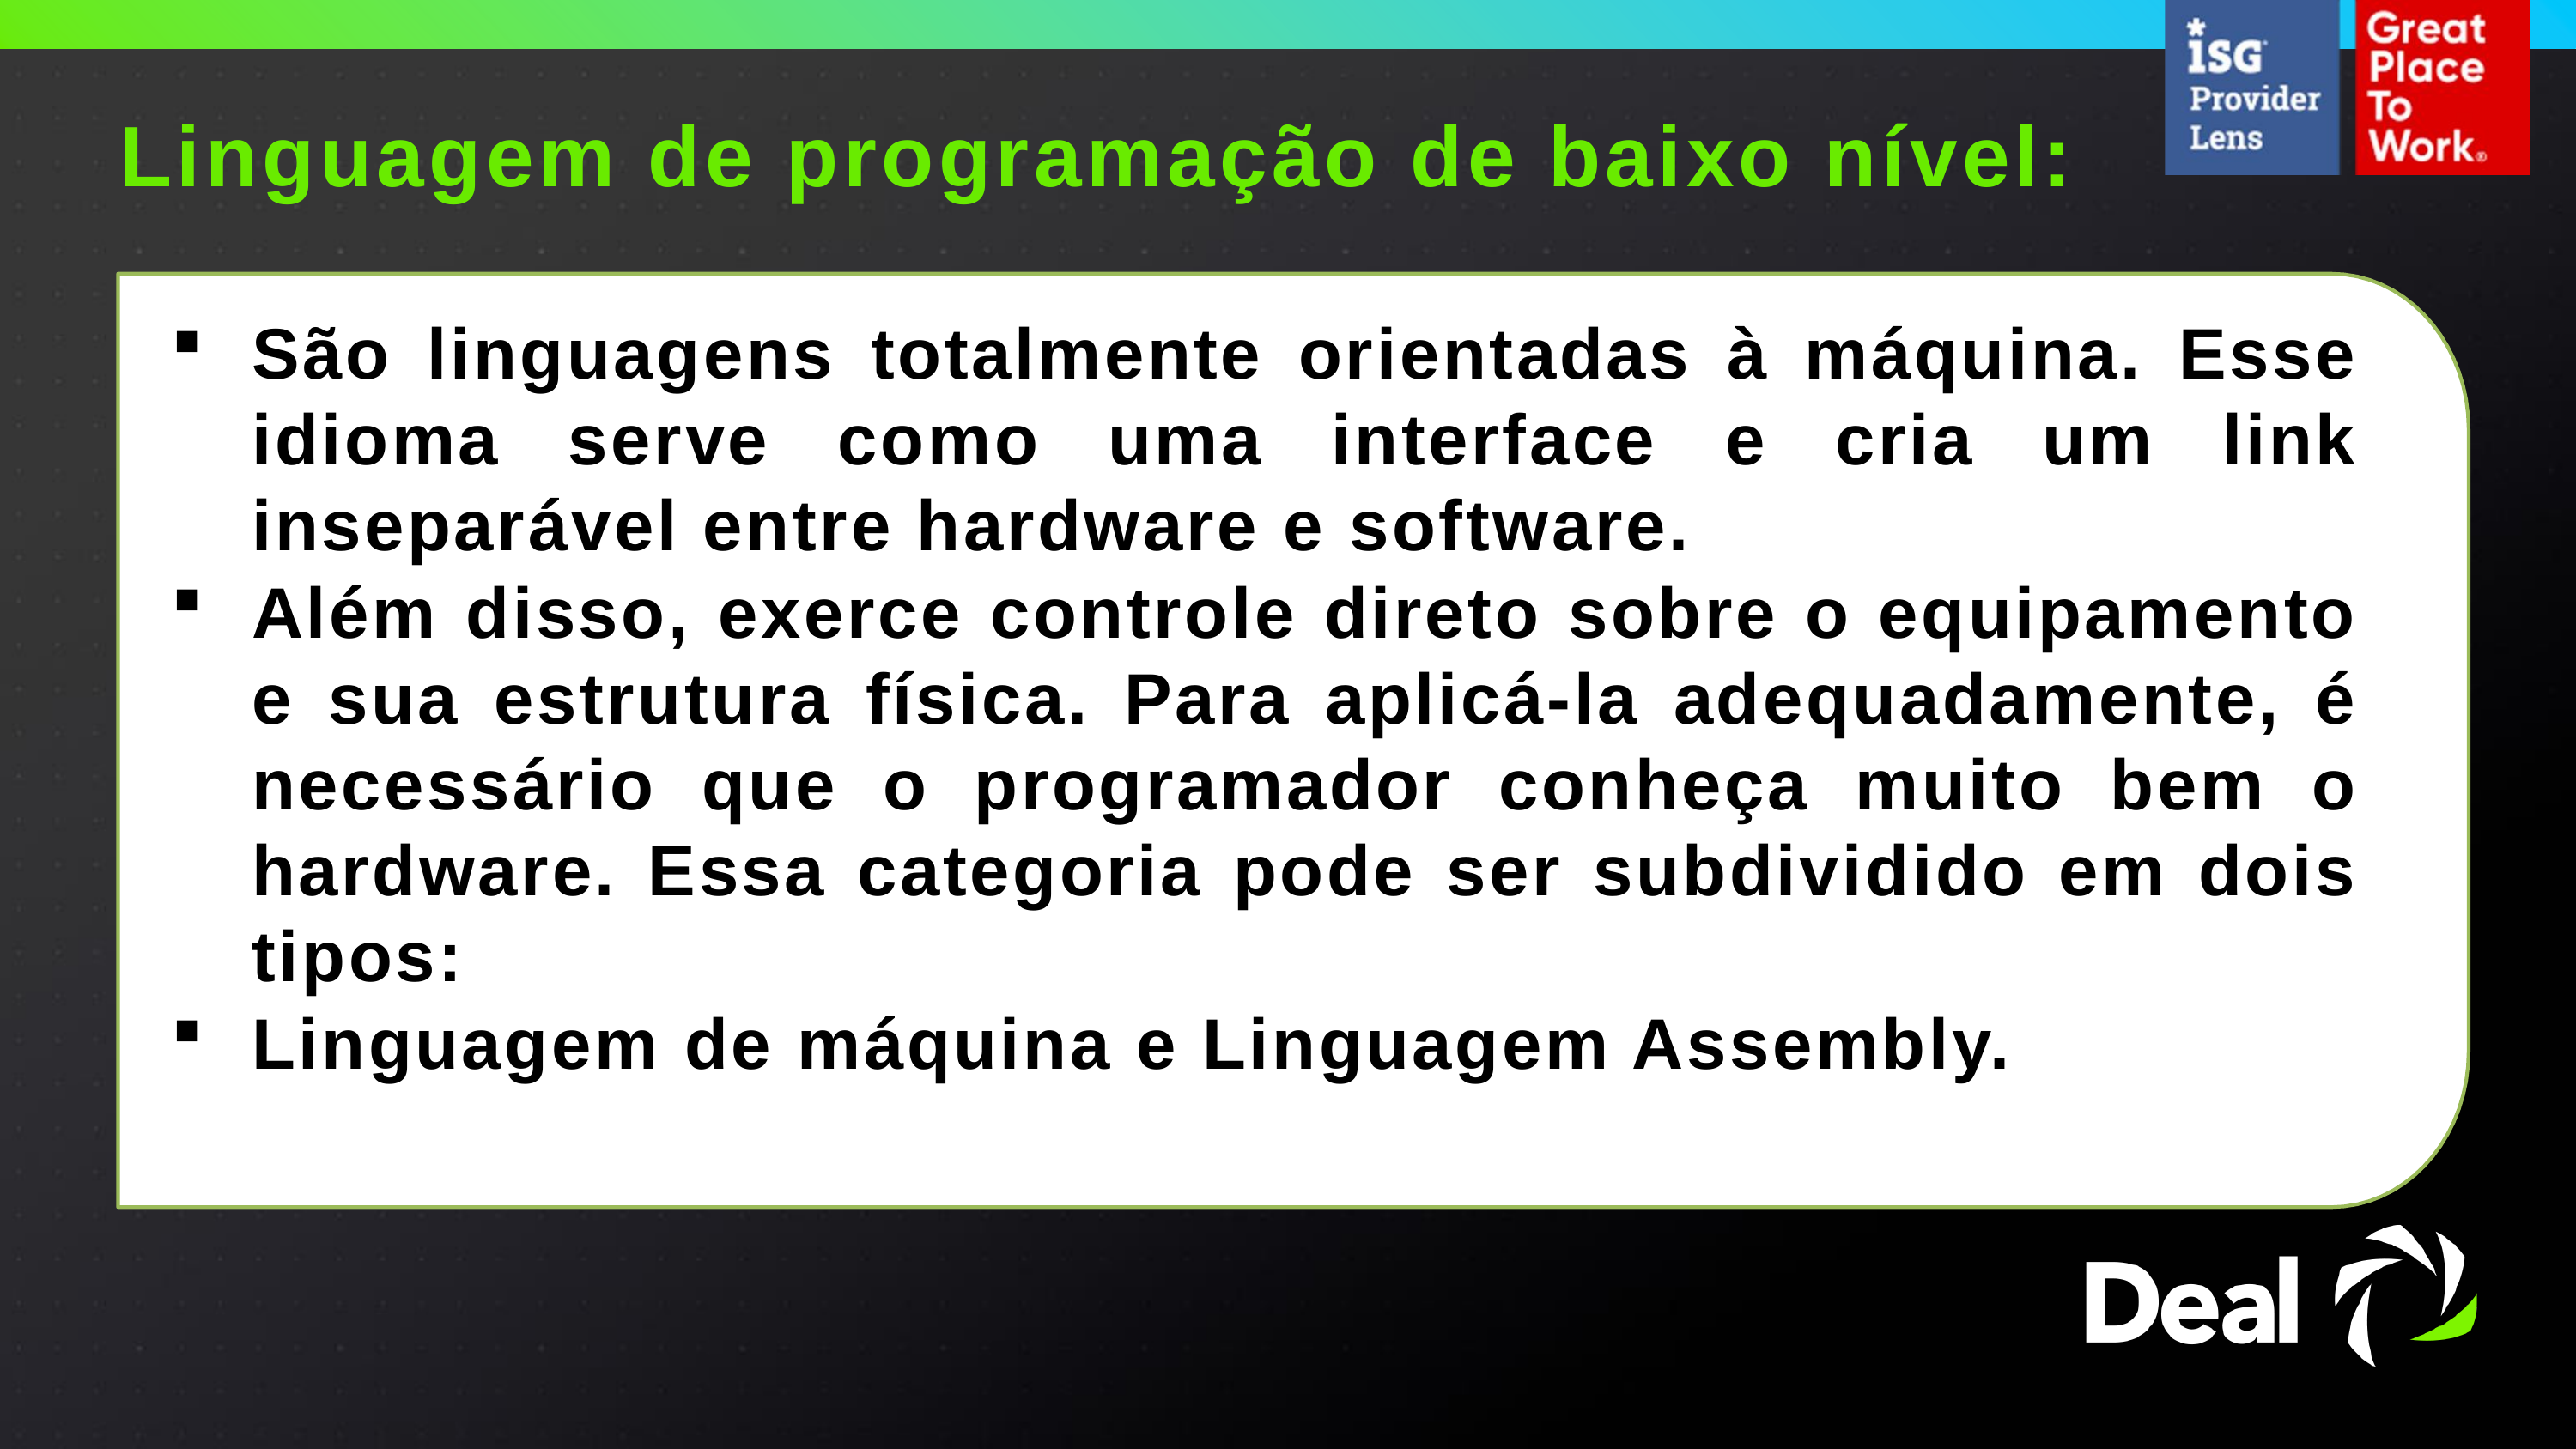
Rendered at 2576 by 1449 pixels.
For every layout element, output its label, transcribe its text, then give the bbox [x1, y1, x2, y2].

text_box São linguagens totalmente orientadas à máquina. Esse idioma serve como uma interface e cria um link inseparável entre hardware e software. Além disso, exerce controle direto sobre o equipamento e sua estrutura física. Para aplicá-la adequadamente, é necessário que o programador conheça muito bem o hardware. Essa categoria pode ser subdividido em dois tipos: Linguagem de máquina e Linguagem Assembly. [169, 306, 2361, 1084]
text_box [116, 271, 2471, 1210]
picture [0, 0, 2576, 1449]
text_box Linguagem de programação de baixo nível: [118, 99, 2469, 204]
